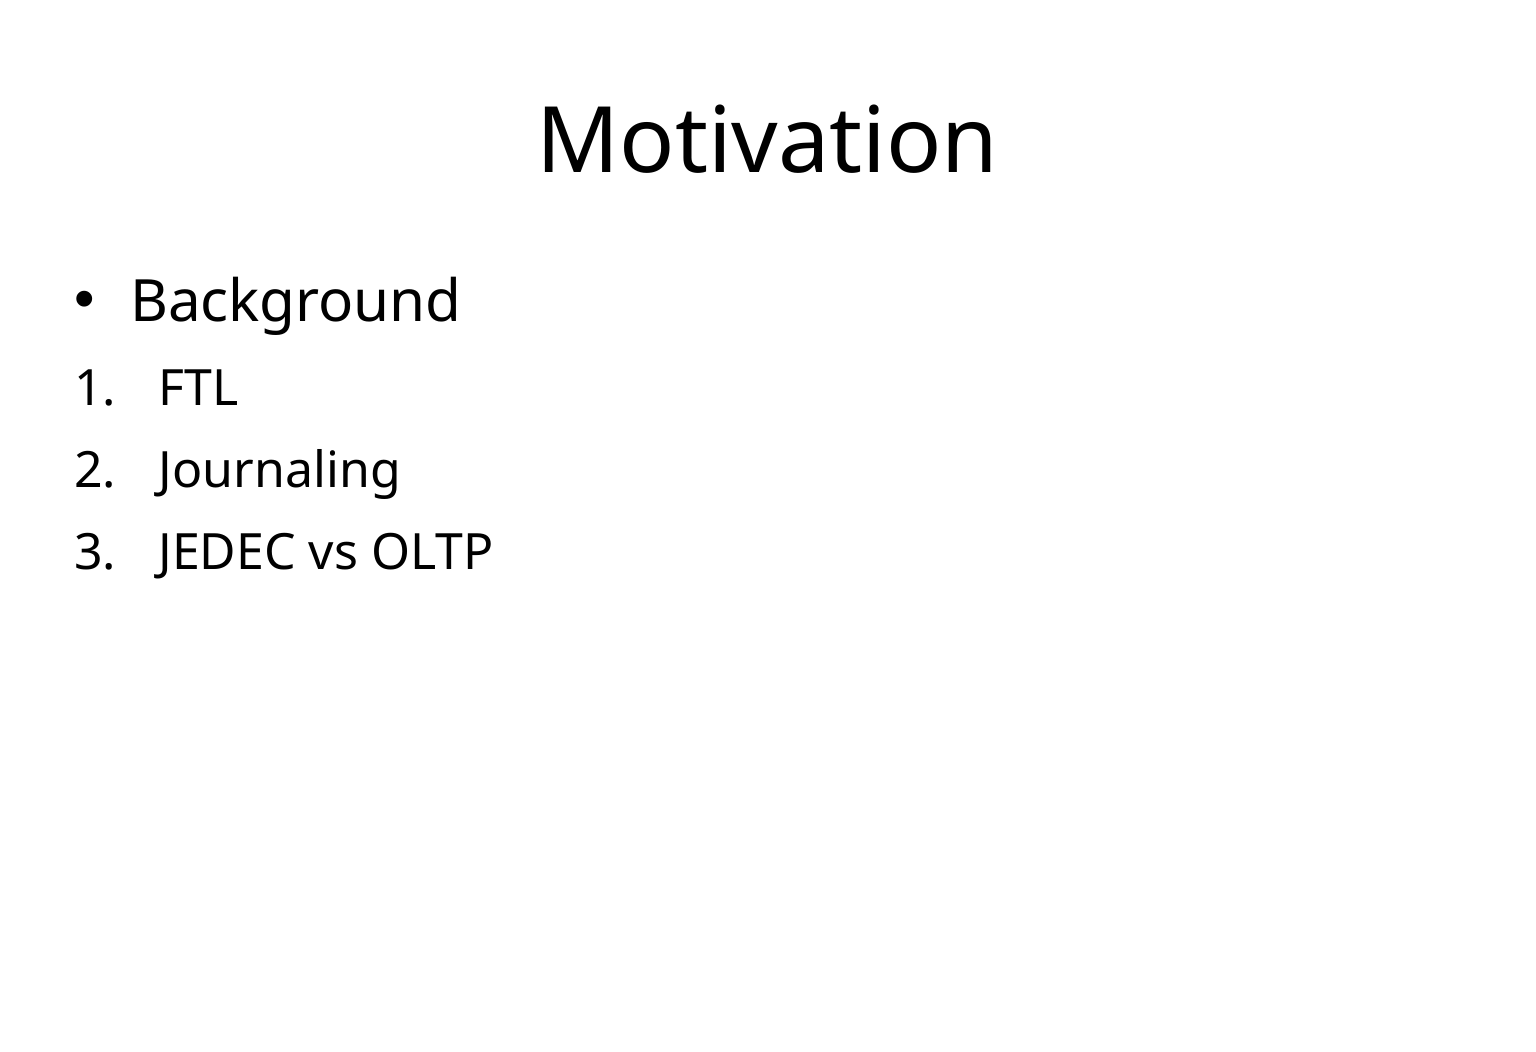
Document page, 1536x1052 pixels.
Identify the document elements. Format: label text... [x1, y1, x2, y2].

list Background FTL Journaling JEDEC vs OLTP [59, 242, 1477, 951]
title Motivation [59, 53, 1477, 219]
